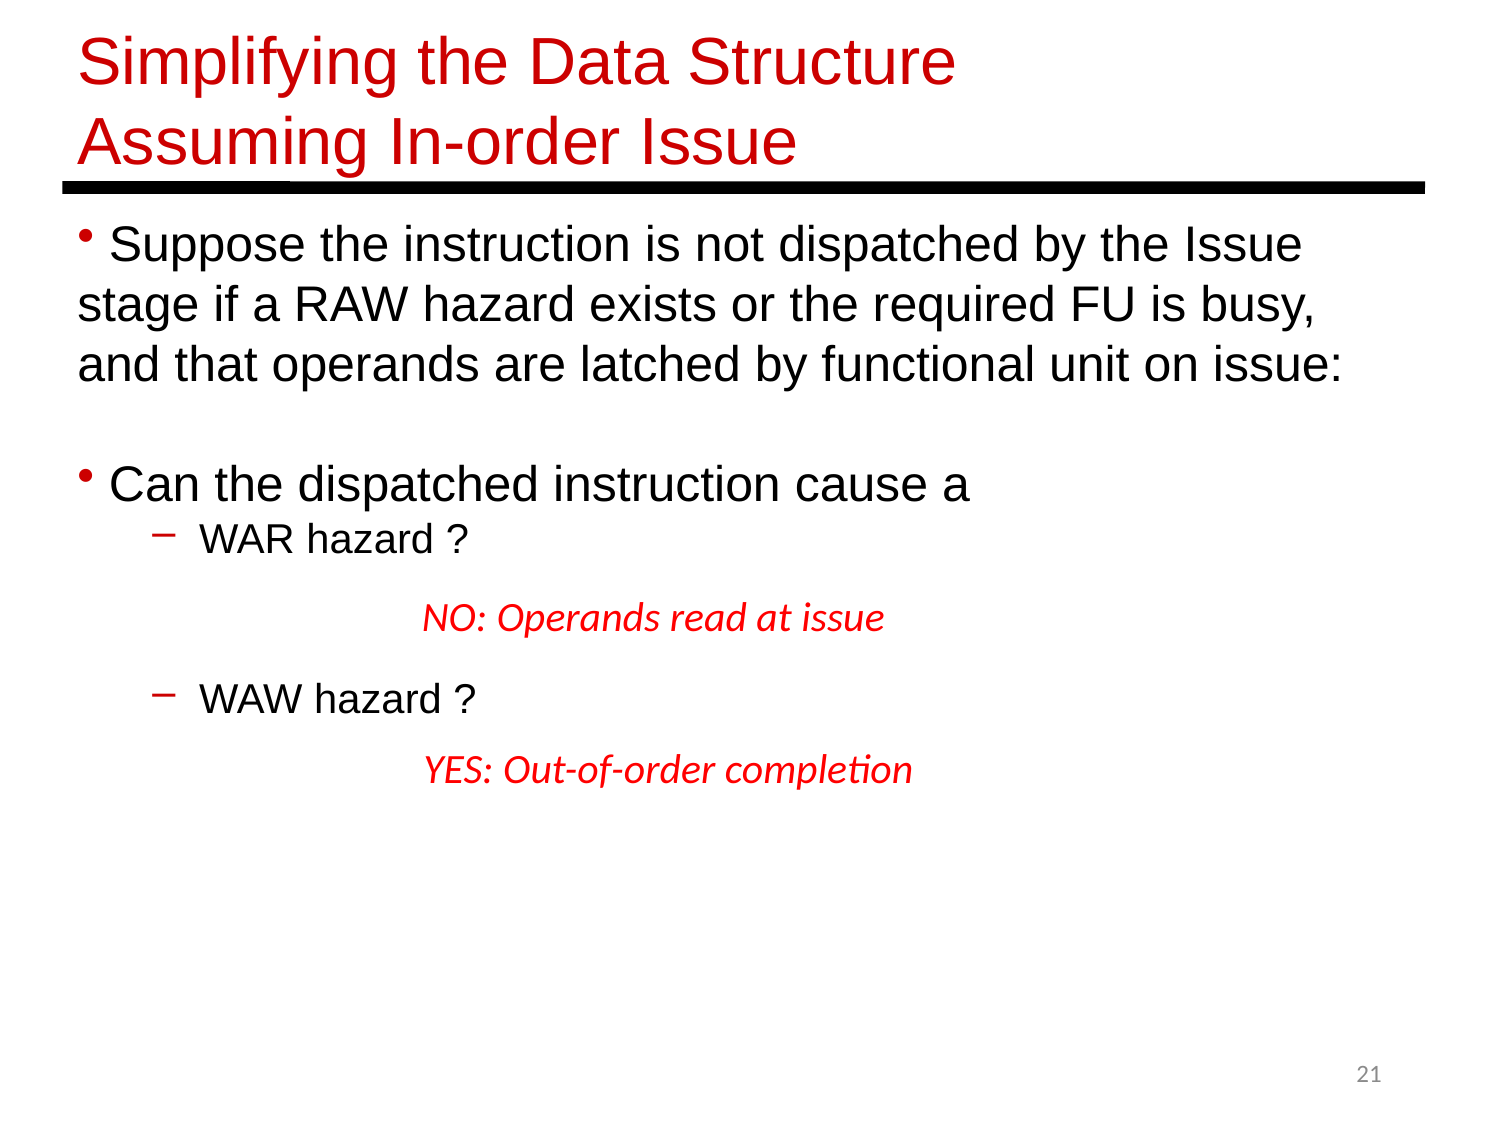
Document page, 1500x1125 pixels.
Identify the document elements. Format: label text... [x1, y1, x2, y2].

text_box YES: Out-of-order completion [408, 734, 929, 799]
text_box Suppose the instruction is not dispatched by the Issue stage if a RAW hazard exists or the required FU is busy, and that operands are latched by functional unit on issue: Can the dispatched instruction cause a WAR hazard ? WAW hazard ? [62, 204, 1420, 729]
slide_number 21 [1059, 1042, 1397, 1103]
text_box NO: Operands read at issue [407, 582, 901, 648]
text_box Simplifying the Data Structure Assuming In-order Issue [62, 10, 1318, 186]
